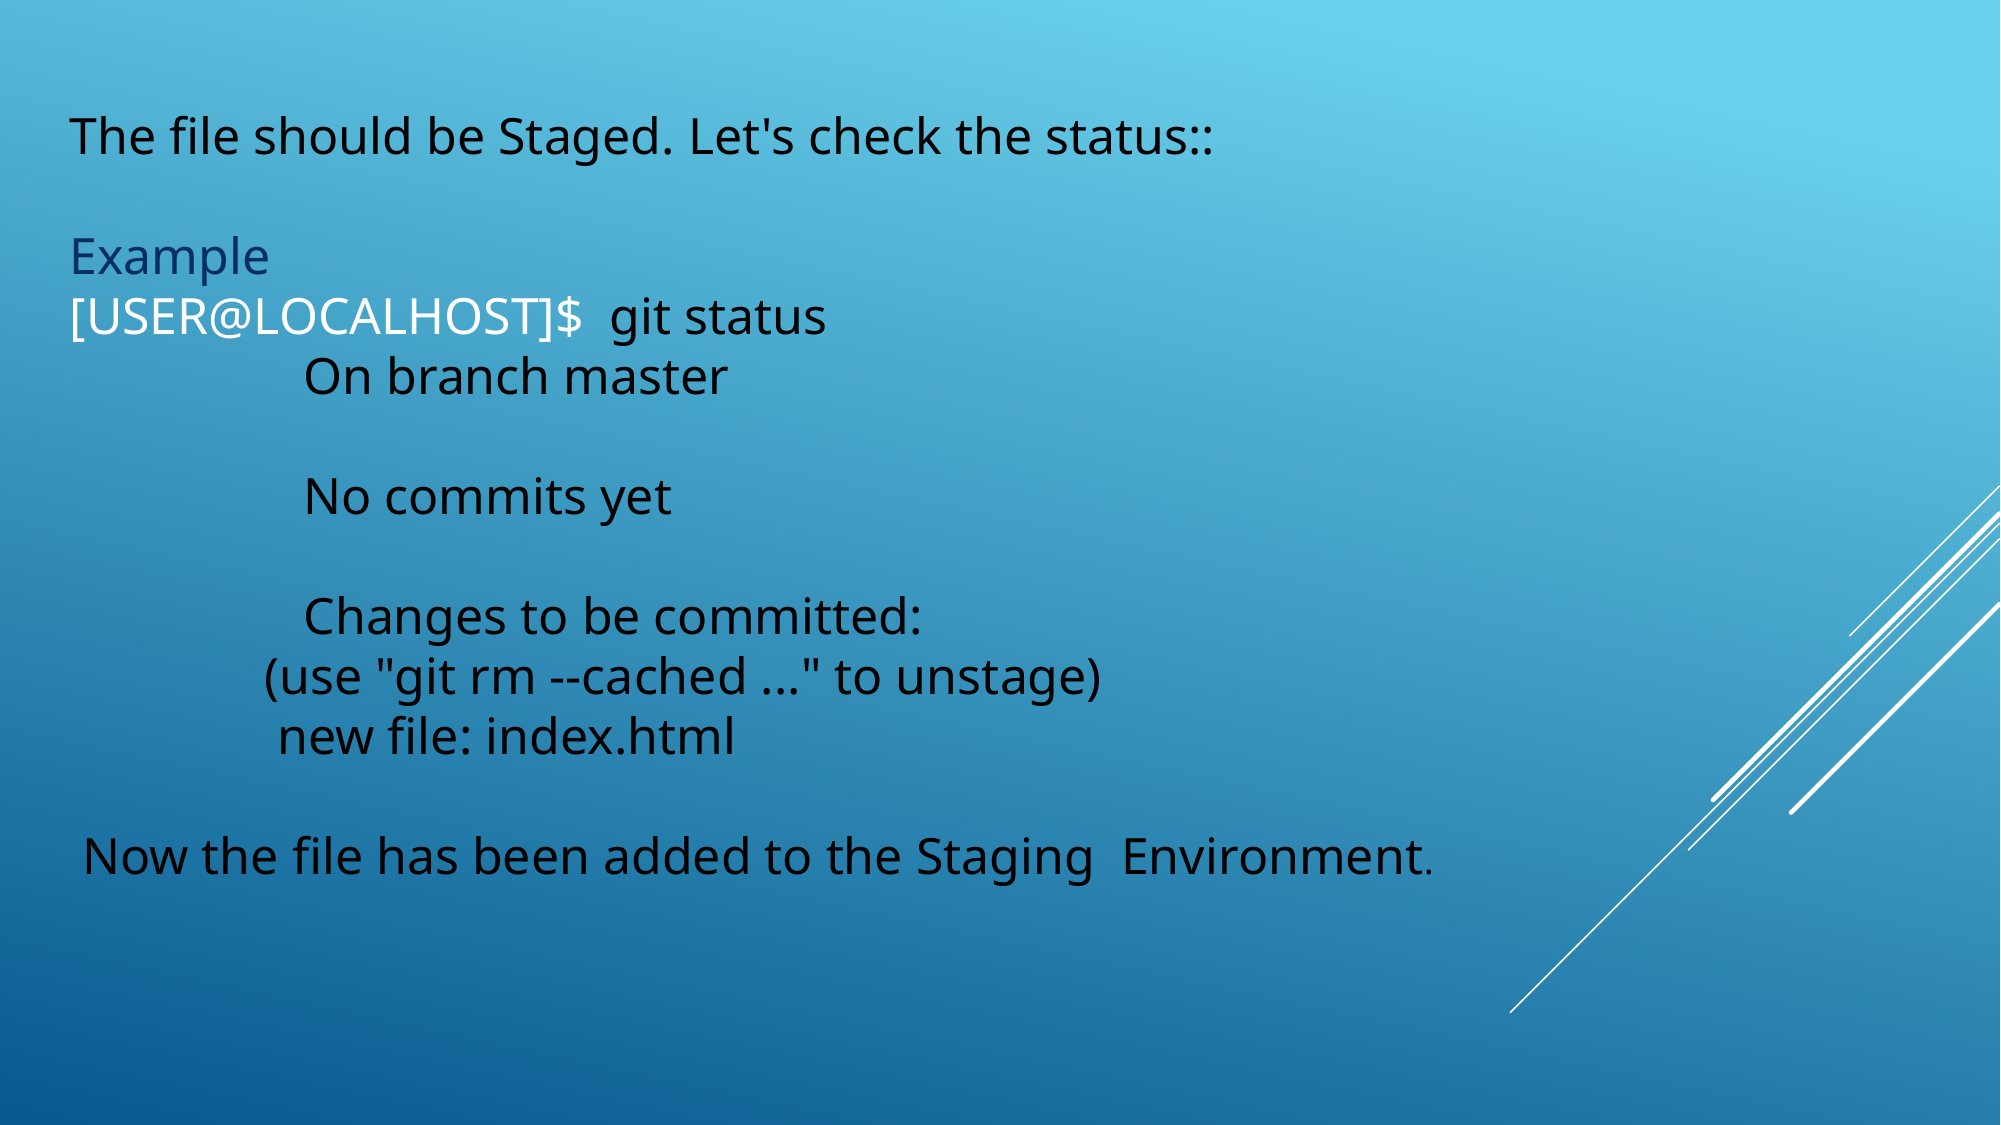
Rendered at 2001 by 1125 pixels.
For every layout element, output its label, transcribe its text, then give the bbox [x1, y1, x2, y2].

text_box The file should be Staged. Let's check the status:: Example [USER@LOCALHOST]$ git status On branch master No commits yet Changes to be committed: (use "git rm --cached ..." to unstage) new file: index.html Now the file has been added to the Staging Environment. [54, 52, 1500, 938]
